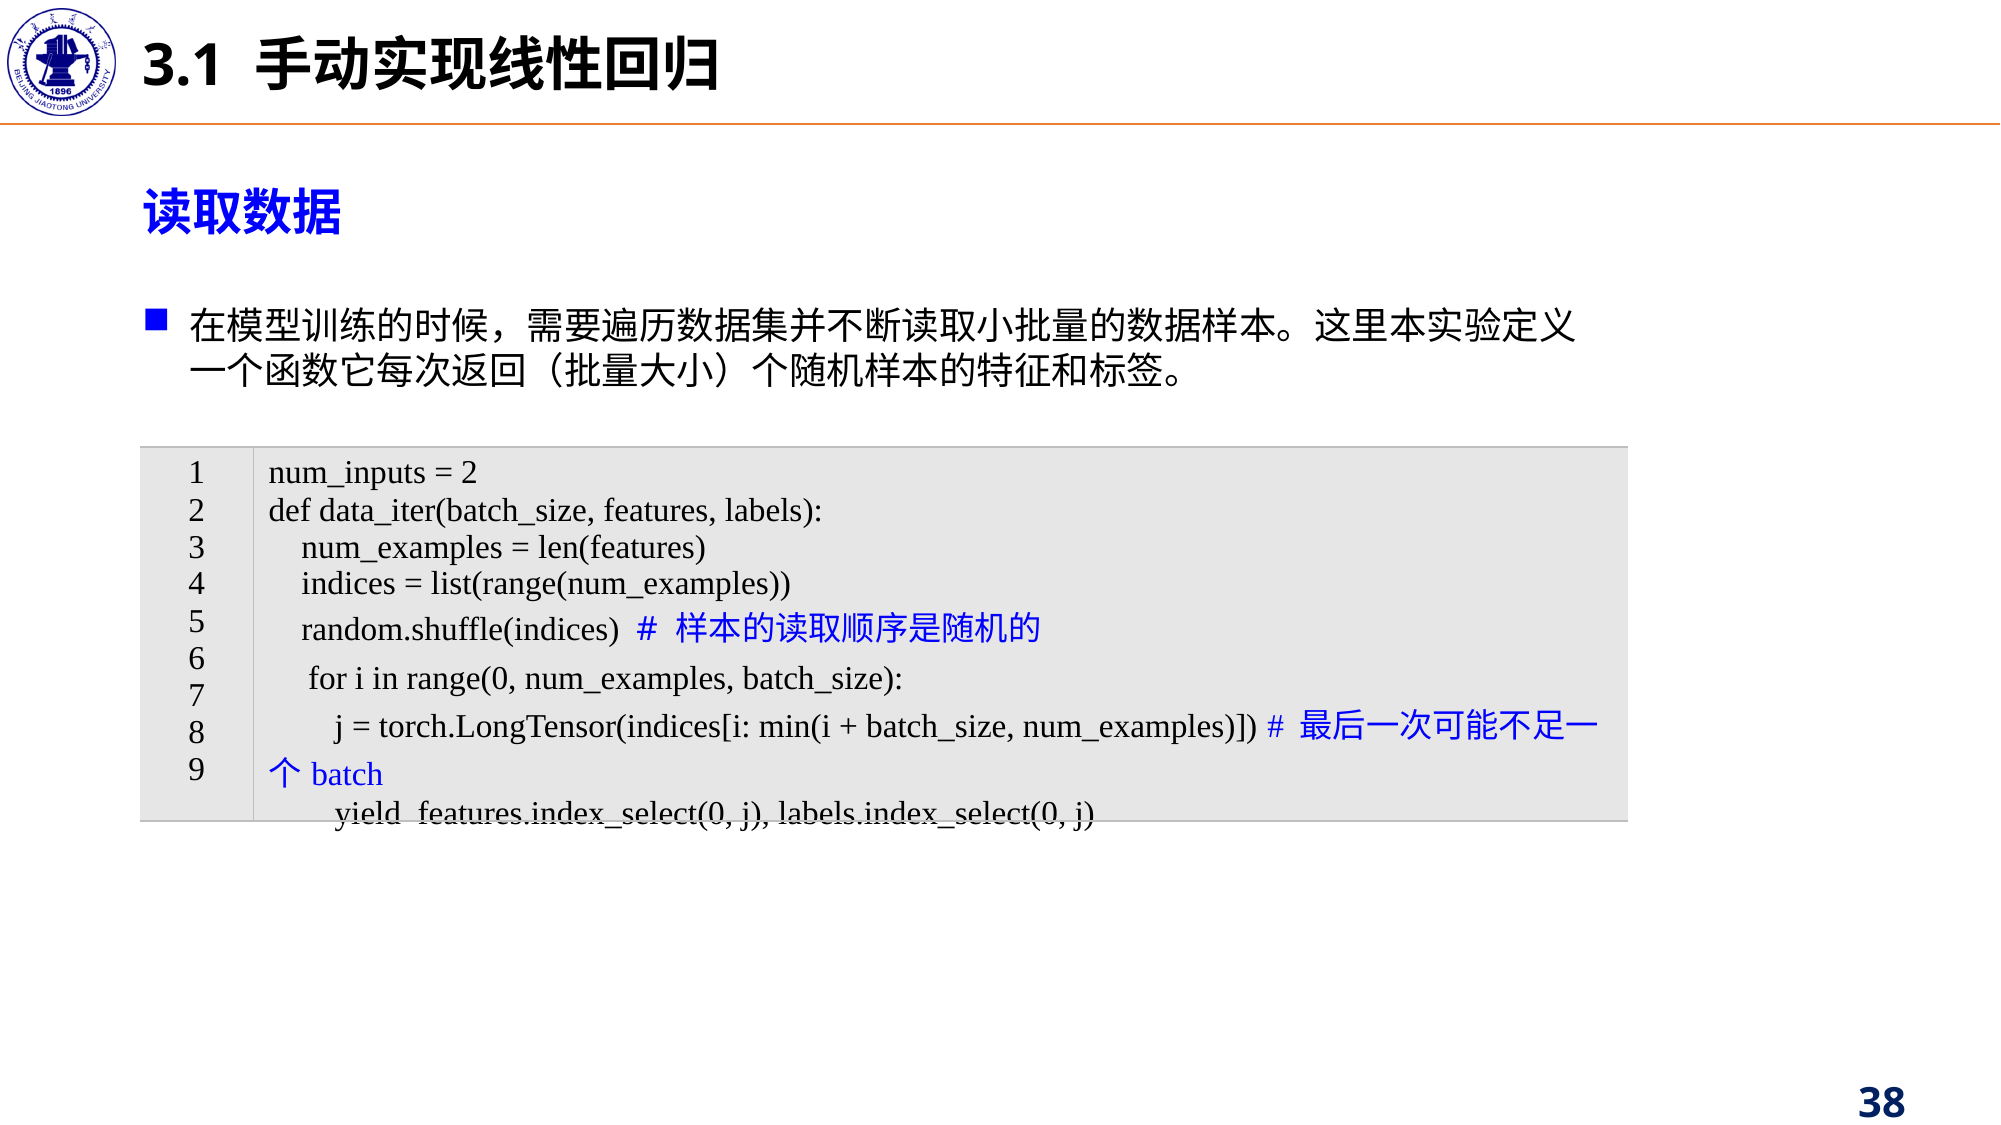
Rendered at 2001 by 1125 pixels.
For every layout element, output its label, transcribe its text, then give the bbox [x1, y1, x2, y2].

text_box 读取数据 [127, 172, 402, 248]
text_box 3.1 手动实现线性回归 [127, 19, 1958, 105]
table_header num_inputs = 2 def data_iter(batch_size, features, labels): num_examples = len(features) indices = list(range(num_examples)) random.shuffle(indices) # 样本的读取顺序是随机的 for i in range(0, num_examples, batch_size): j = torch.LongTensor(indices[i: min(i + batch_size, num_examples)]) # 最后一次可能不足一个batch yield features.index_select(0, j), labels.index_select(0, j) [254, 448, 1628, 820]
table_header 1 2 3 4 5 6 7 8 9 [140, 448, 253, 820]
picture [7, 8, 116, 116]
